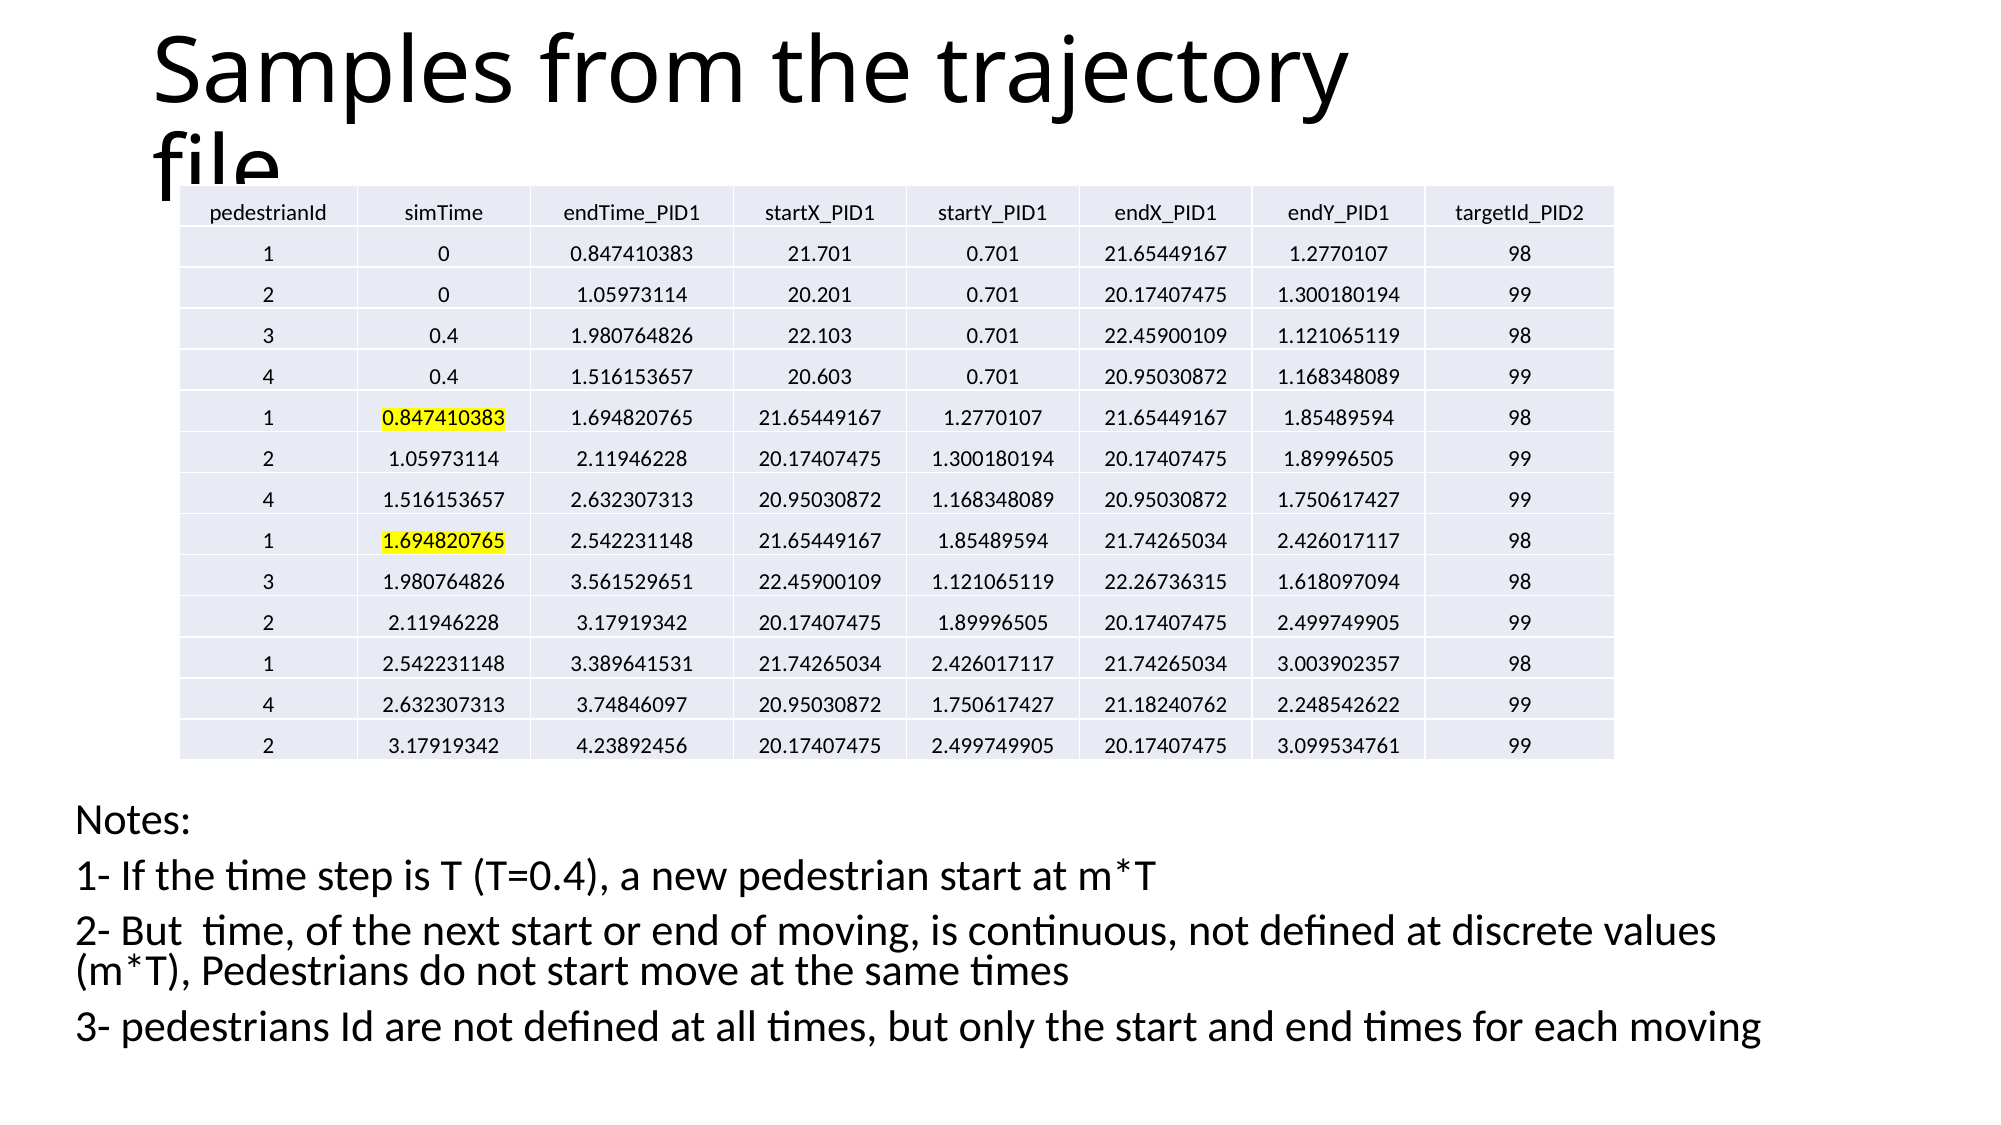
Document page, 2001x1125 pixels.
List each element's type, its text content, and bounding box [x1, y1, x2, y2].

table_header startX_PID1 [734, 186, 906, 225]
table_cell 3.389641531 [531, 638, 733, 677]
table_cell 2.542231148 [531, 514, 733, 554]
table_cell 20.603 [734, 350, 906, 389]
table_cell 1.89996505 [907, 596, 1079, 636]
table_cell 21.74265034 [1080, 514, 1251, 554]
table_cell 4 [180, 350, 357, 389]
table_header endX_PID1 [1080, 186, 1251, 225]
table_cell 21.65449167 [1080, 391, 1251, 431]
table_cell 20.95030872 [734, 473, 906, 513]
table_cell 2.11946228 [531, 432, 733, 472]
table_cell 1.121065119 [1253, 309, 1424, 348]
table_cell 2.426017117 [907, 638, 1079, 677]
table_cell 98 [1426, 391, 1614, 431]
table_cell 1.980764826 [531, 309, 733, 348]
table_cell 1.121065119 [907, 555, 1079, 595]
table_cell 1.618097094 [1253, 555, 1424, 595]
table_cell 0 [358, 268, 530, 307]
table_header endY_PID1 [1253, 186, 1424, 225]
table_cell 2 [180, 720, 357, 759]
table_cell 21.65449167 [1080, 227, 1251, 266]
table_header targetId_PID2 [1426, 186, 1614, 225]
table_cell 22.45900109 [1080, 309, 1251, 348]
table_cell 21.18240762 [1080, 679, 1251, 718]
table_cell 22.26736315 [1080, 555, 1251, 595]
table_cell 1.85489594 [1253, 391, 1424, 431]
table_cell 1.300180194 [1253, 268, 1424, 307]
table_cell 1.168348089 [1253, 350, 1424, 389]
table_cell 20.17407475 [1080, 268, 1251, 307]
table_cell 2.499749905 [907, 720, 1079, 759]
table_cell 1.980764826 [358, 555, 530, 595]
table_cell 3.099534761 [1253, 720, 1424, 759]
table_cell 0.701 [907, 309, 1079, 348]
table_cell 3.74846097 [531, 679, 733, 718]
table_cell 2.499749905 [1253, 596, 1424, 636]
table_cell 1.516153657 [358, 473, 530, 513]
table_cell 3.003902357 [1253, 638, 1424, 677]
table_cell 1 [180, 638, 357, 677]
table_cell 99 [1426, 720, 1614, 759]
title Samples from the trajectory file [137, 59, 1398, 186]
table_cell 2.426017117 [1253, 514, 1424, 554]
table_cell 1.694820765 [358, 514, 530, 554]
table_cell 98 [1426, 309, 1614, 348]
table_cell 21.701 [734, 227, 906, 266]
table_cell 20.95030872 [734, 679, 906, 718]
table_cell 1.05973114 [531, 268, 733, 307]
table_cell 1.05973114 [358, 432, 530, 472]
table_cell 99 [1426, 679, 1614, 718]
table_cell 2 [180, 268, 357, 307]
table_cell 20.201 [734, 268, 906, 307]
table_cell 20.17407475 [1080, 596, 1251, 636]
table_cell 1 [180, 227, 357, 266]
table_cell 3.17919342 [531, 596, 733, 636]
table_cell 21.74265034 [734, 638, 906, 677]
table_cell 1.168348089 [907, 473, 1079, 513]
table_cell 20.17407475 [1080, 432, 1251, 472]
table_cell 1 [180, 391, 357, 431]
table_header simTime [358, 186, 530, 225]
table_cell 0 [358, 227, 530, 266]
table_cell 4 [180, 473, 357, 513]
table_cell 1.750617427 [907, 679, 1079, 718]
table_cell 2.542231148 [358, 638, 530, 677]
table_cell 98 [1426, 514, 1614, 554]
table_cell 2.632307313 [358, 679, 530, 718]
table_cell 3.17919342 [358, 720, 530, 759]
table_cell 4.23892456 [531, 720, 733, 759]
table_cell 2.248542622 [1253, 679, 1424, 718]
table_cell 0.847410383 [358, 391, 530, 431]
list Notes: 1- If the time step is T (T=0.4), a new pedestrian start at m*T 2- But time, of the next start or end of moving, is continuous, not defined at discrete values (m*T), Pedestrians do not start move at the same times 3- pedestrians Id are not defined at all times, but only the start and end times for each moving [59, 795, 1790, 1090]
table_cell 4 [180, 679, 357, 718]
table_cell 98 [1426, 227, 1614, 266]
table_cell 99 [1426, 432, 1614, 472]
table_cell 21.65449167 [734, 391, 906, 431]
table_cell 1.516153657 [531, 350, 733, 389]
table_cell 99 [1426, 473, 1614, 513]
table_cell 1.300180194 [907, 432, 1079, 472]
table_cell 99 [1426, 350, 1614, 389]
table_cell 3.561529651 [531, 555, 733, 595]
table_cell 1.750617427 [1253, 473, 1424, 513]
table_cell 20.17407475 [734, 432, 906, 472]
table_cell 0.701 [907, 350, 1079, 389]
table_cell 20.95030872 [1080, 473, 1251, 513]
table_cell 1.2770107 [1253, 227, 1424, 266]
table_cell 99 [1426, 268, 1614, 307]
table_cell 0.847410383 [531, 227, 733, 266]
table_cell 98 [1426, 638, 1614, 677]
table_header pedestrianId [180, 186, 357, 225]
table_cell 20.17407475 [1080, 720, 1251, 759]
table_cell 1 [180, 514, 357, 554]
table_cell 99 [1426, 596, 1614, 636]
table_cell 98 [1426, 555, 1614, 595]
table_cell 3 [180, 555, 357, 595]
table_cell 0.701 [907, 268, 1079, 307]
table_cell 20.17407475 [734, 720, 906, 759]
table_cell 22.45900109 [734, 555, 906, 595]
table_cell 2.632307313 [531, 473, 733, 513]
table_cell 2 [180, 432, 357, 472]
table_cell 0.4 [358, 350, 530, 389]
table_cell 22.103 [734, 309, 906, 348]
table_cell 3 [180, 309, 357, 348]
table_cell 1.89996505 [1253, 432, 1424, 472]
table_cell 21.65449167 [734, 514, 906, 554]
table_header endTime_PID1 [531, 186, 733, 225]
table_cell 20.95030872 [1080, 350, 1251, 389]
table_header startY_PID1 [907, 186, 1079, 225]
table_cell 1.694820765 [531, 391, 733, 431]
table_cell 2 [180, 596, 357, 636]
table_cell 0.701 [907, 227, 1079, 266]
table_cell 1.2770107 [907, 391, 1079, 431]
table_cell 20.17407475 [734, 596, 906, 636]
table_cell 2.11946228 [358, 596, 530, 636]
table_cell 21.74265034 [1080, 638, 1251, 677]
table_cell 1.85489594 [907, 514, 1079, 554]
table_cell 0.4 [358, 309, 530, 348]
